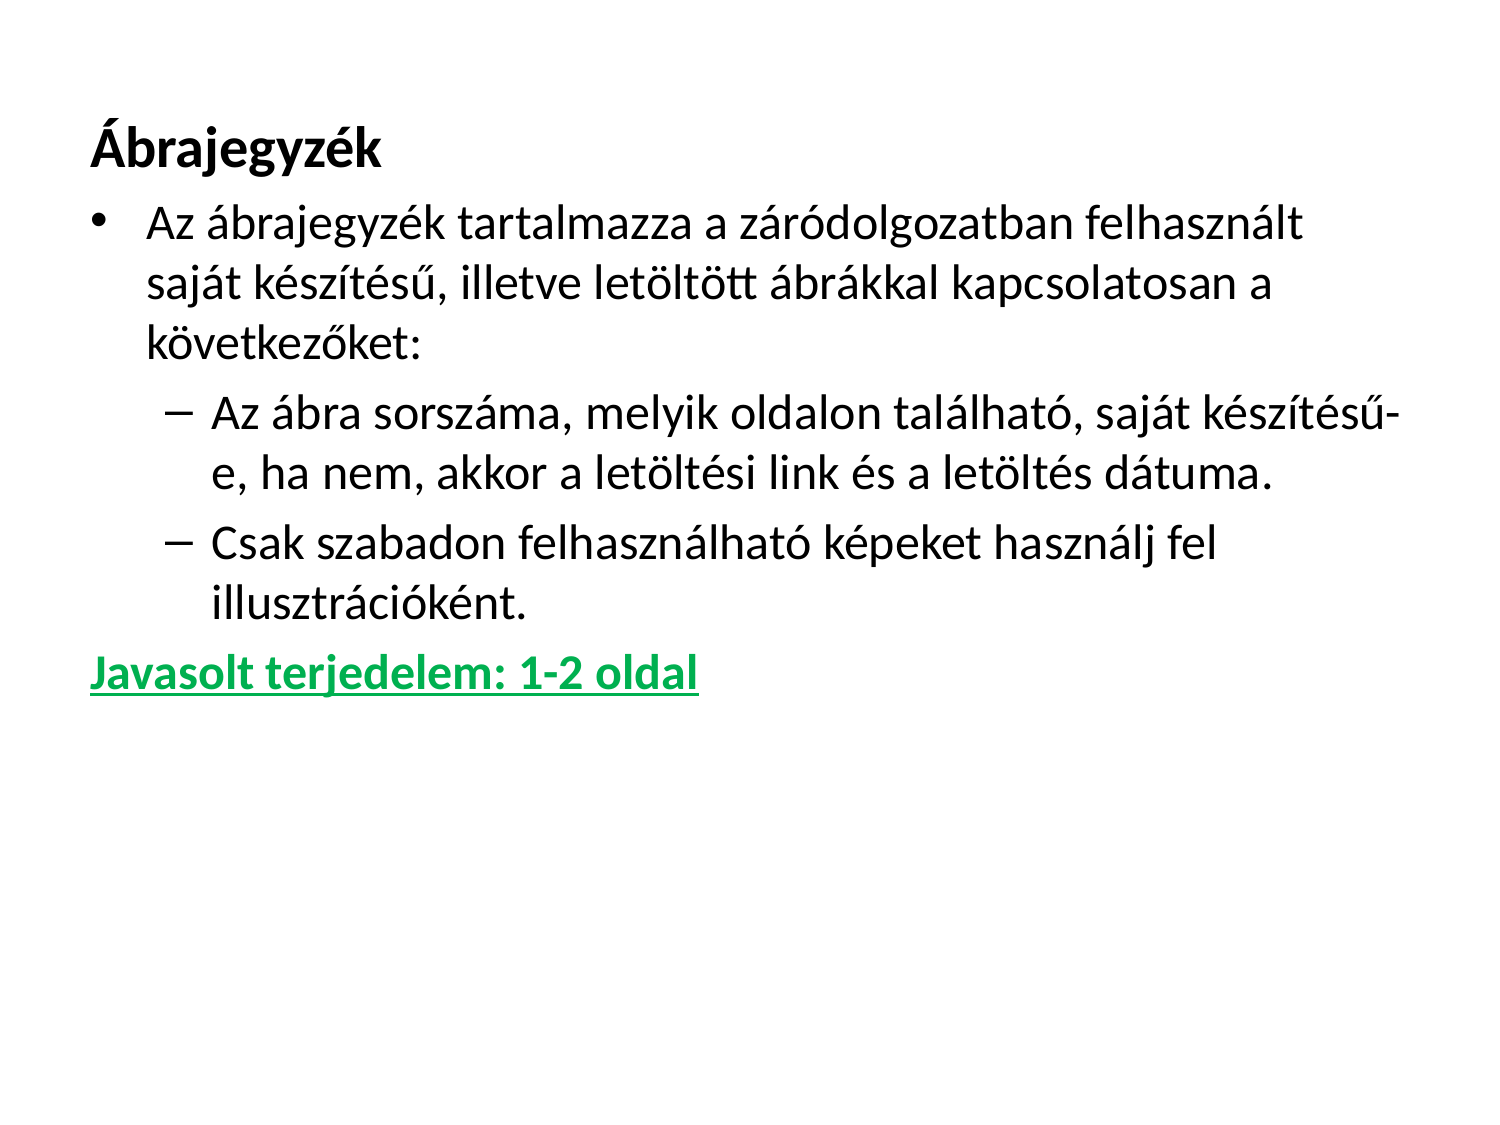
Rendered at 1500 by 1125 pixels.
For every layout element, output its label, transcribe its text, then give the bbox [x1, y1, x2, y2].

list Ábrajegyzék Az ábrajegyzék tartalmazza a záródolgozatban felhasznált saját készítésű, illetve letöltött ábrákkal kapcsolatosan a következőket: Az ábra sorszáma, melyik oldalon található, saját készítésű-e, ha nem, akkor a letöltési link és a letöltés dátuma. Csak szabadon felhasználható képeket használj fel illusztrációként. Javasolt terjedelem: 1-2 oldal [75, 101, 1425, 1005]
